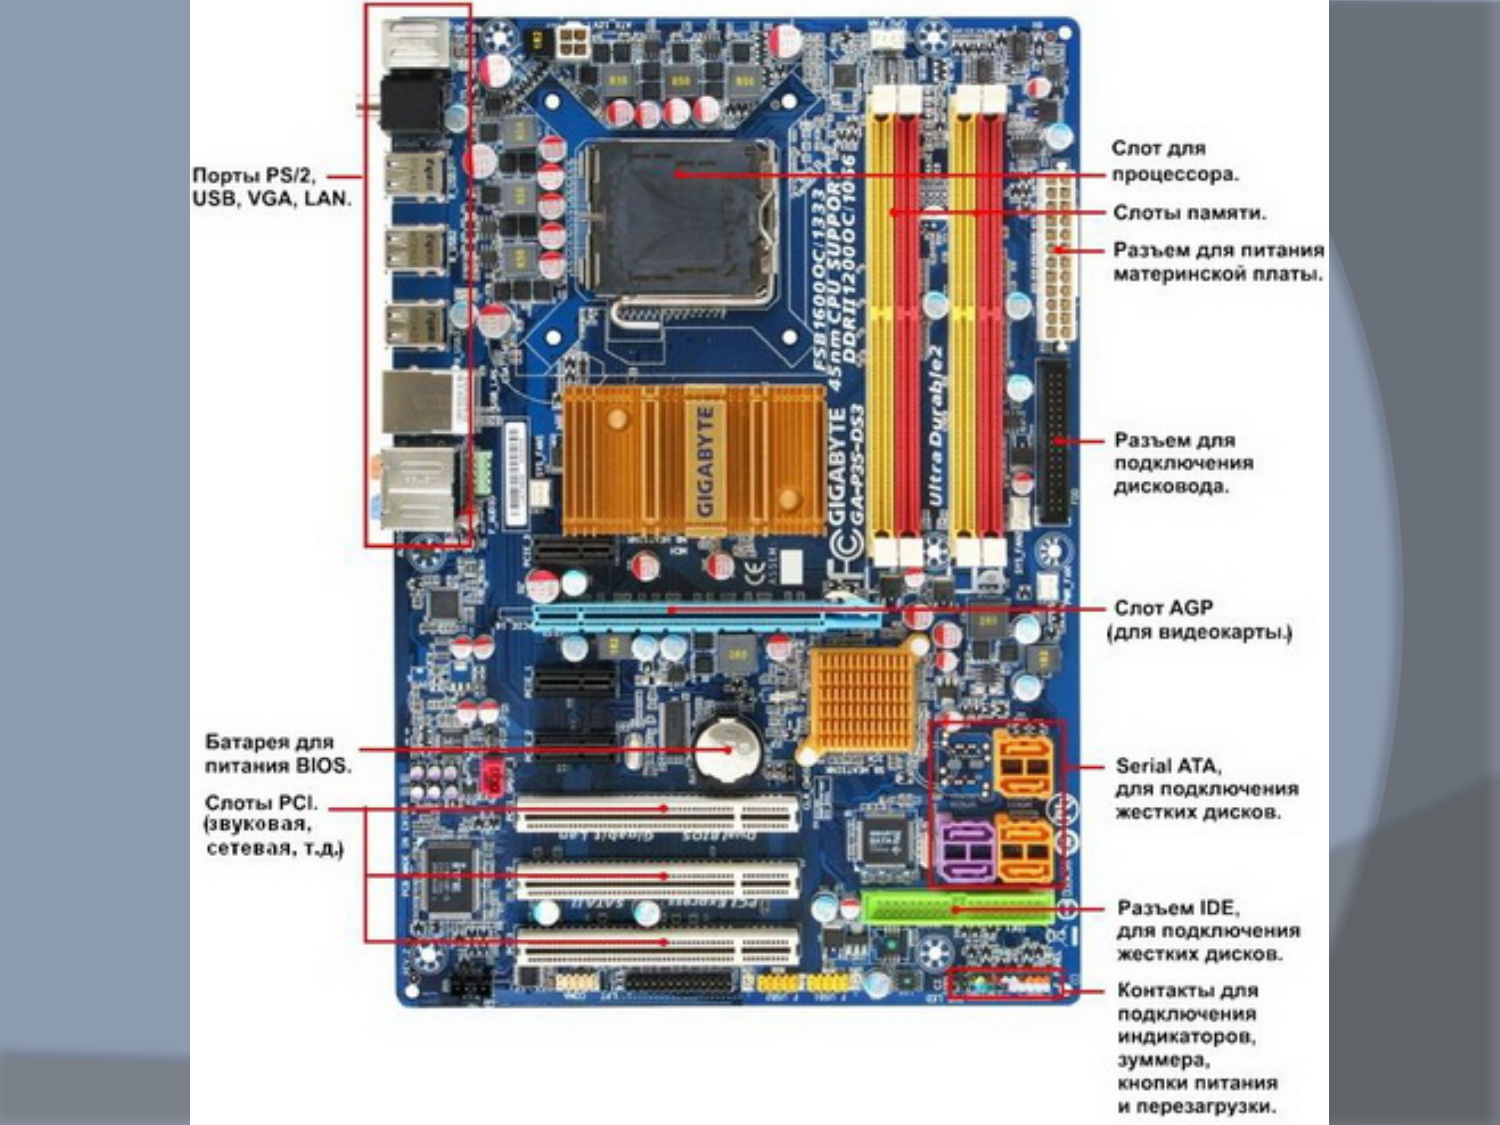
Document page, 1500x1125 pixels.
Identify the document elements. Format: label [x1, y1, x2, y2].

list [190, 0, 1330, 1125]
